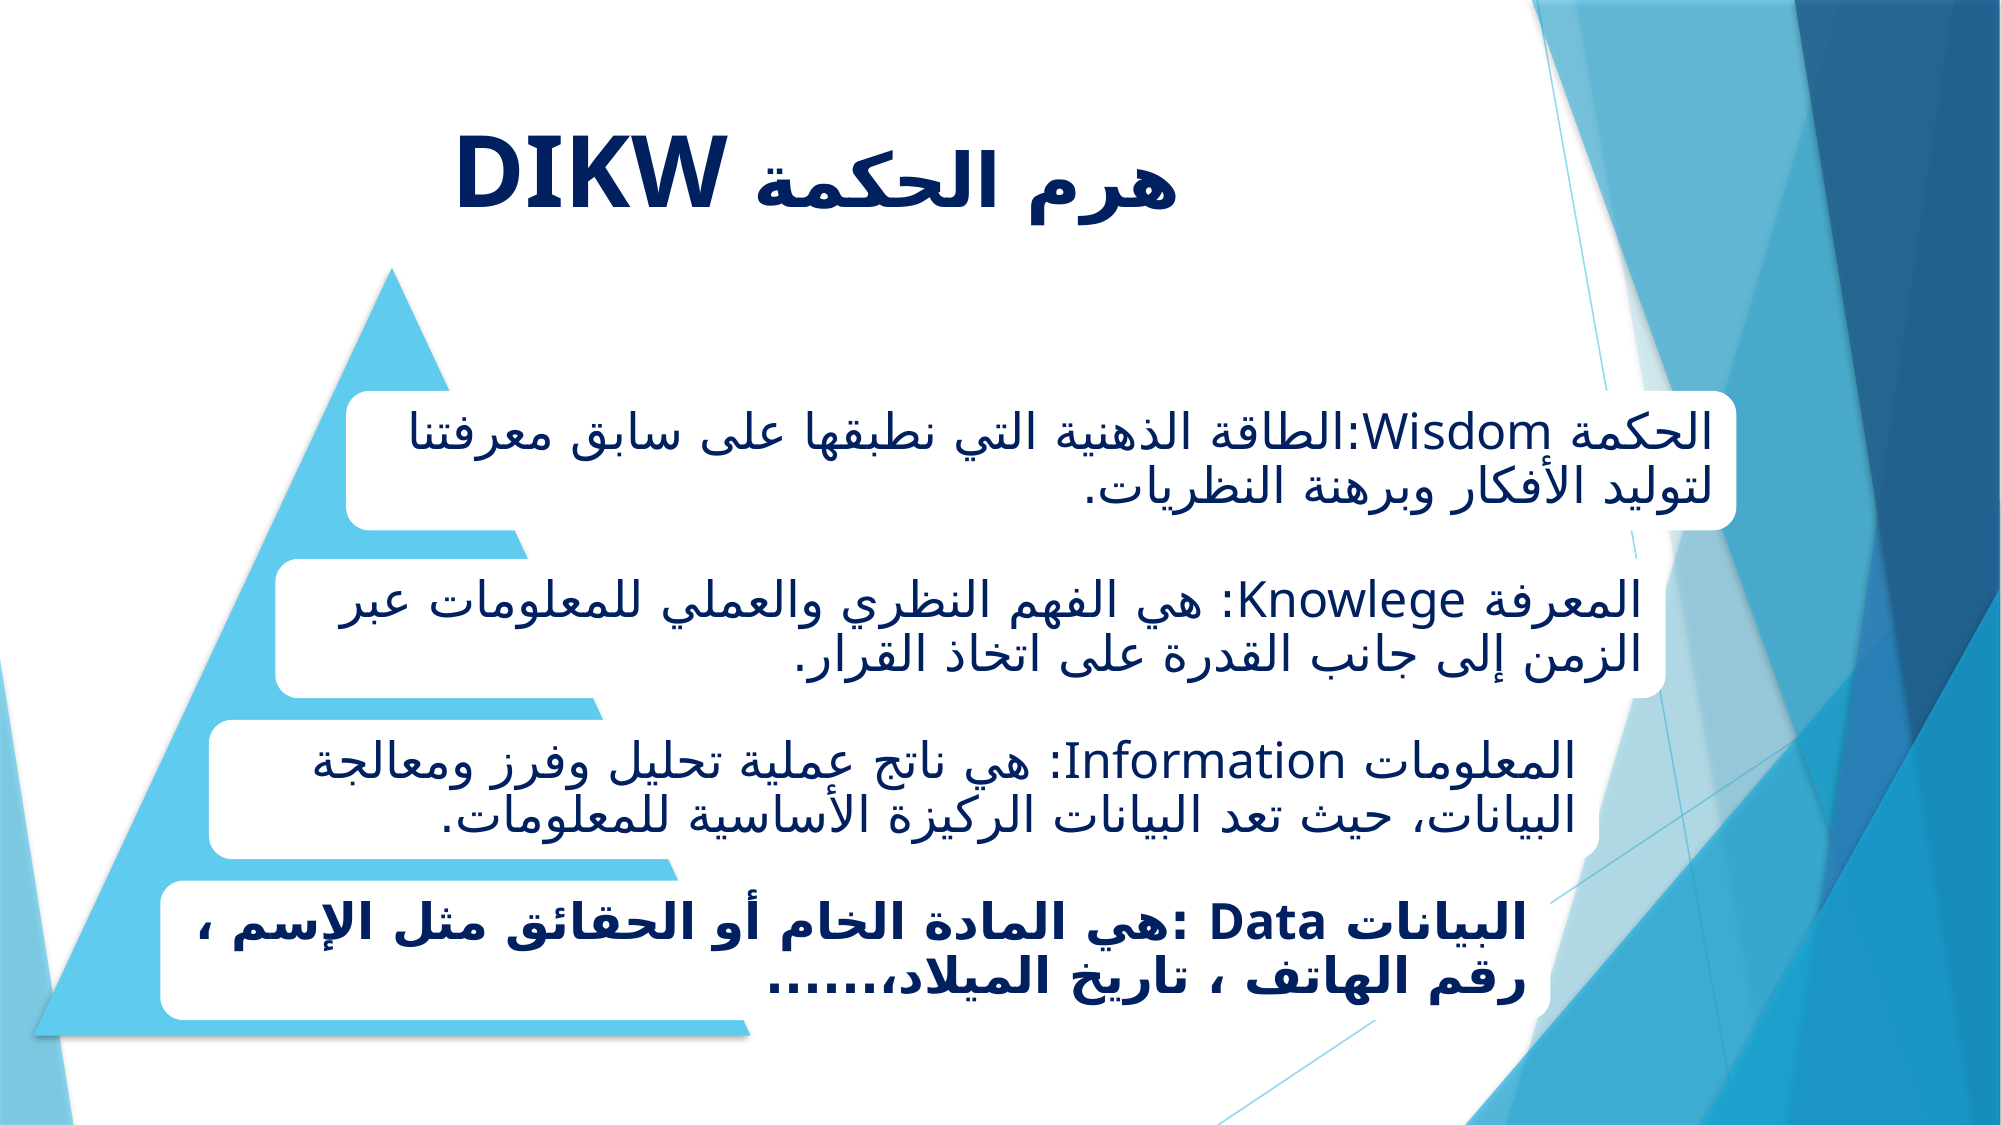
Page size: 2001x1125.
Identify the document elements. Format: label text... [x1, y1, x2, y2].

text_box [208, 719, 1600, 860]
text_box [274, 558, 1667, 699]
title هرم الحكمة DIKW [111, 99, 1522, 317]
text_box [345, 390, 1737, 531]
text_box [159, 880, 1551, 1021]
text_box [33, 267, 751, 1036]
